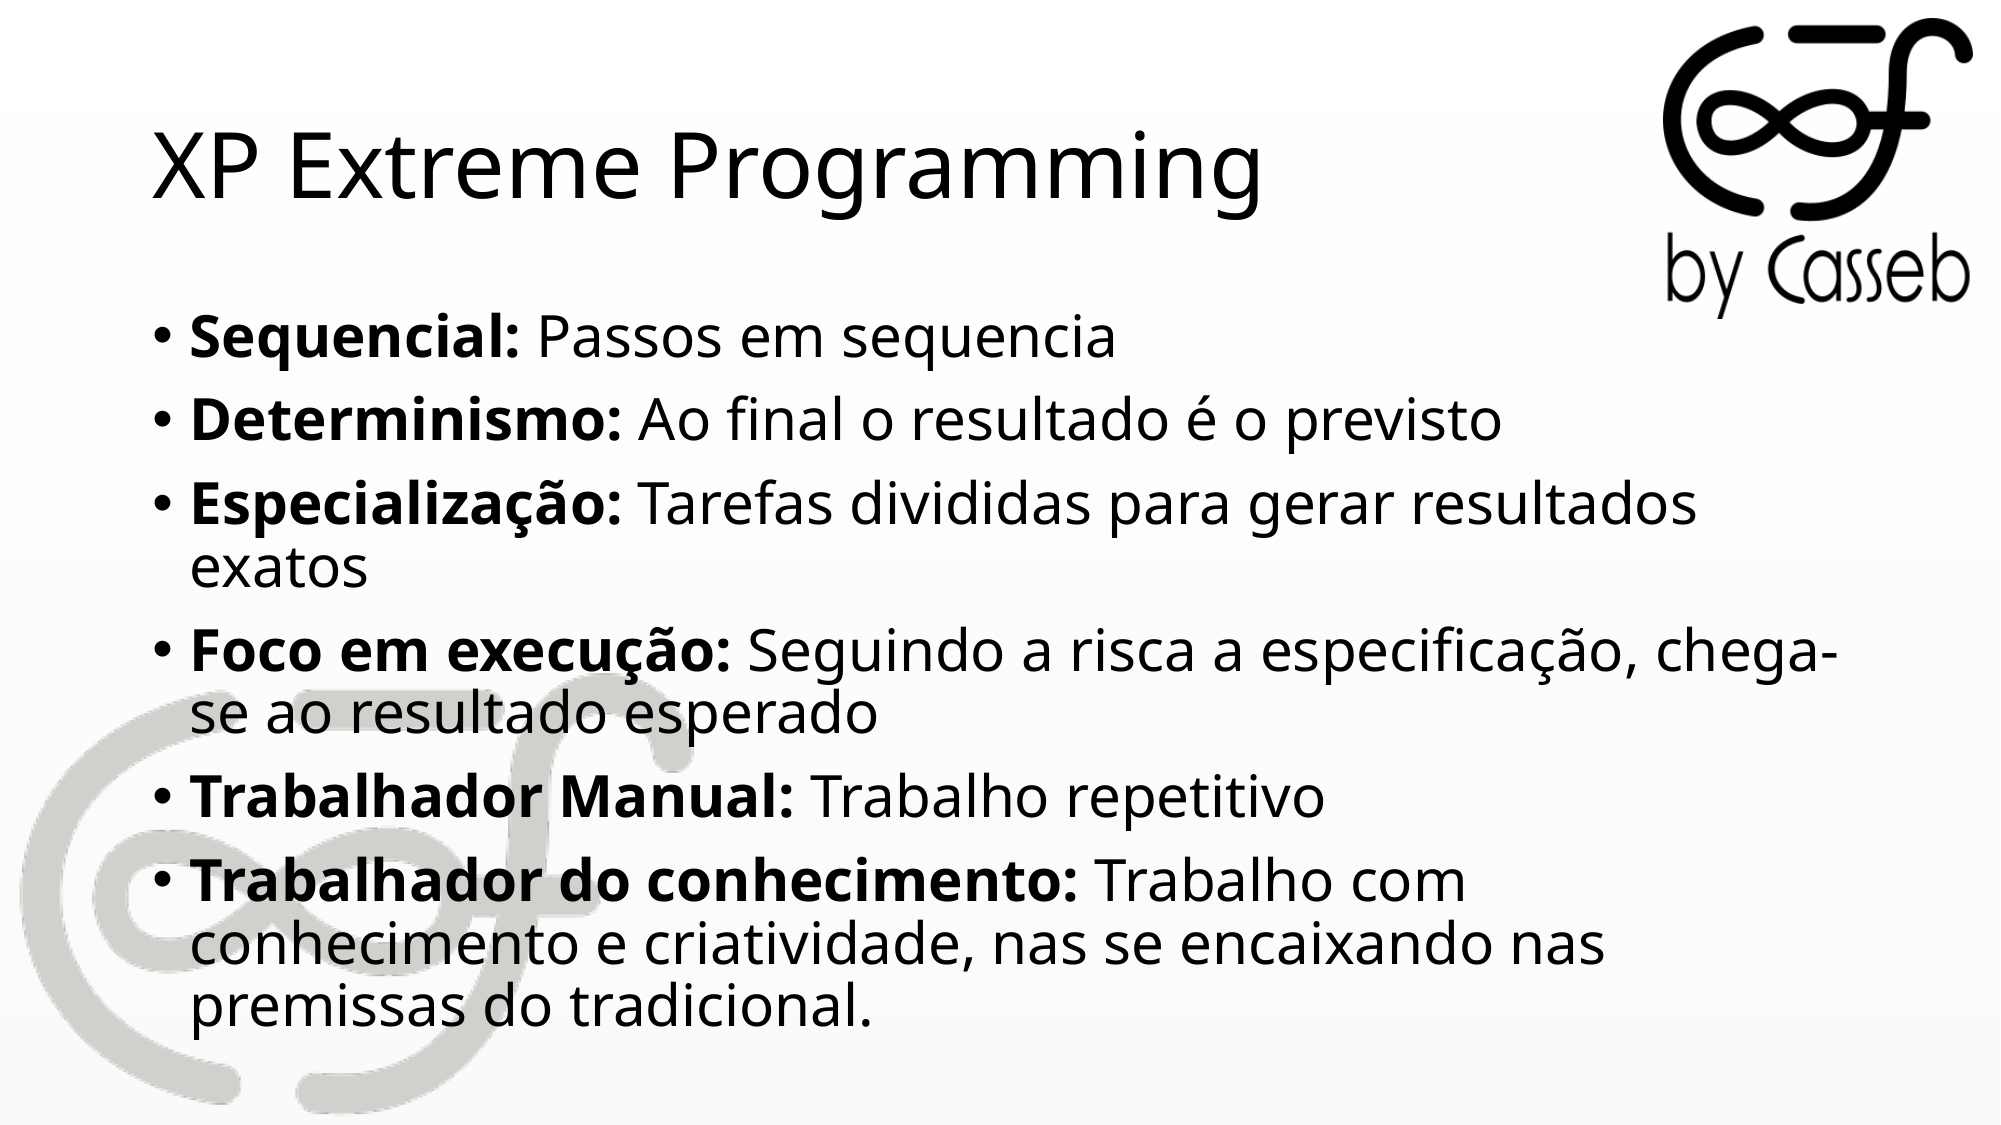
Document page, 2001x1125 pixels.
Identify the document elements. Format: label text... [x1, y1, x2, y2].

list Sequencial: Passos em sequencia Determinismo: Ao final o resultado é o previsto Especialização: Tarefas divididas para gerar resultados exatos Foco em execução: Seguindo a risca a especificação, chega-se ao resultado esperado Trabalhador Manual: Trabalho repetitivo Trabalhador do conhecimento: Trabalho com conhecimento e criatividade, nas se encaixando nas premissas do tradicional. [137, 299, 1863, 1098]
title XP Extreme Programming [137, 59, 1863, 278]
picture [1663, 18, 1973, 319]
picture [0, 539, 715, 1125]
